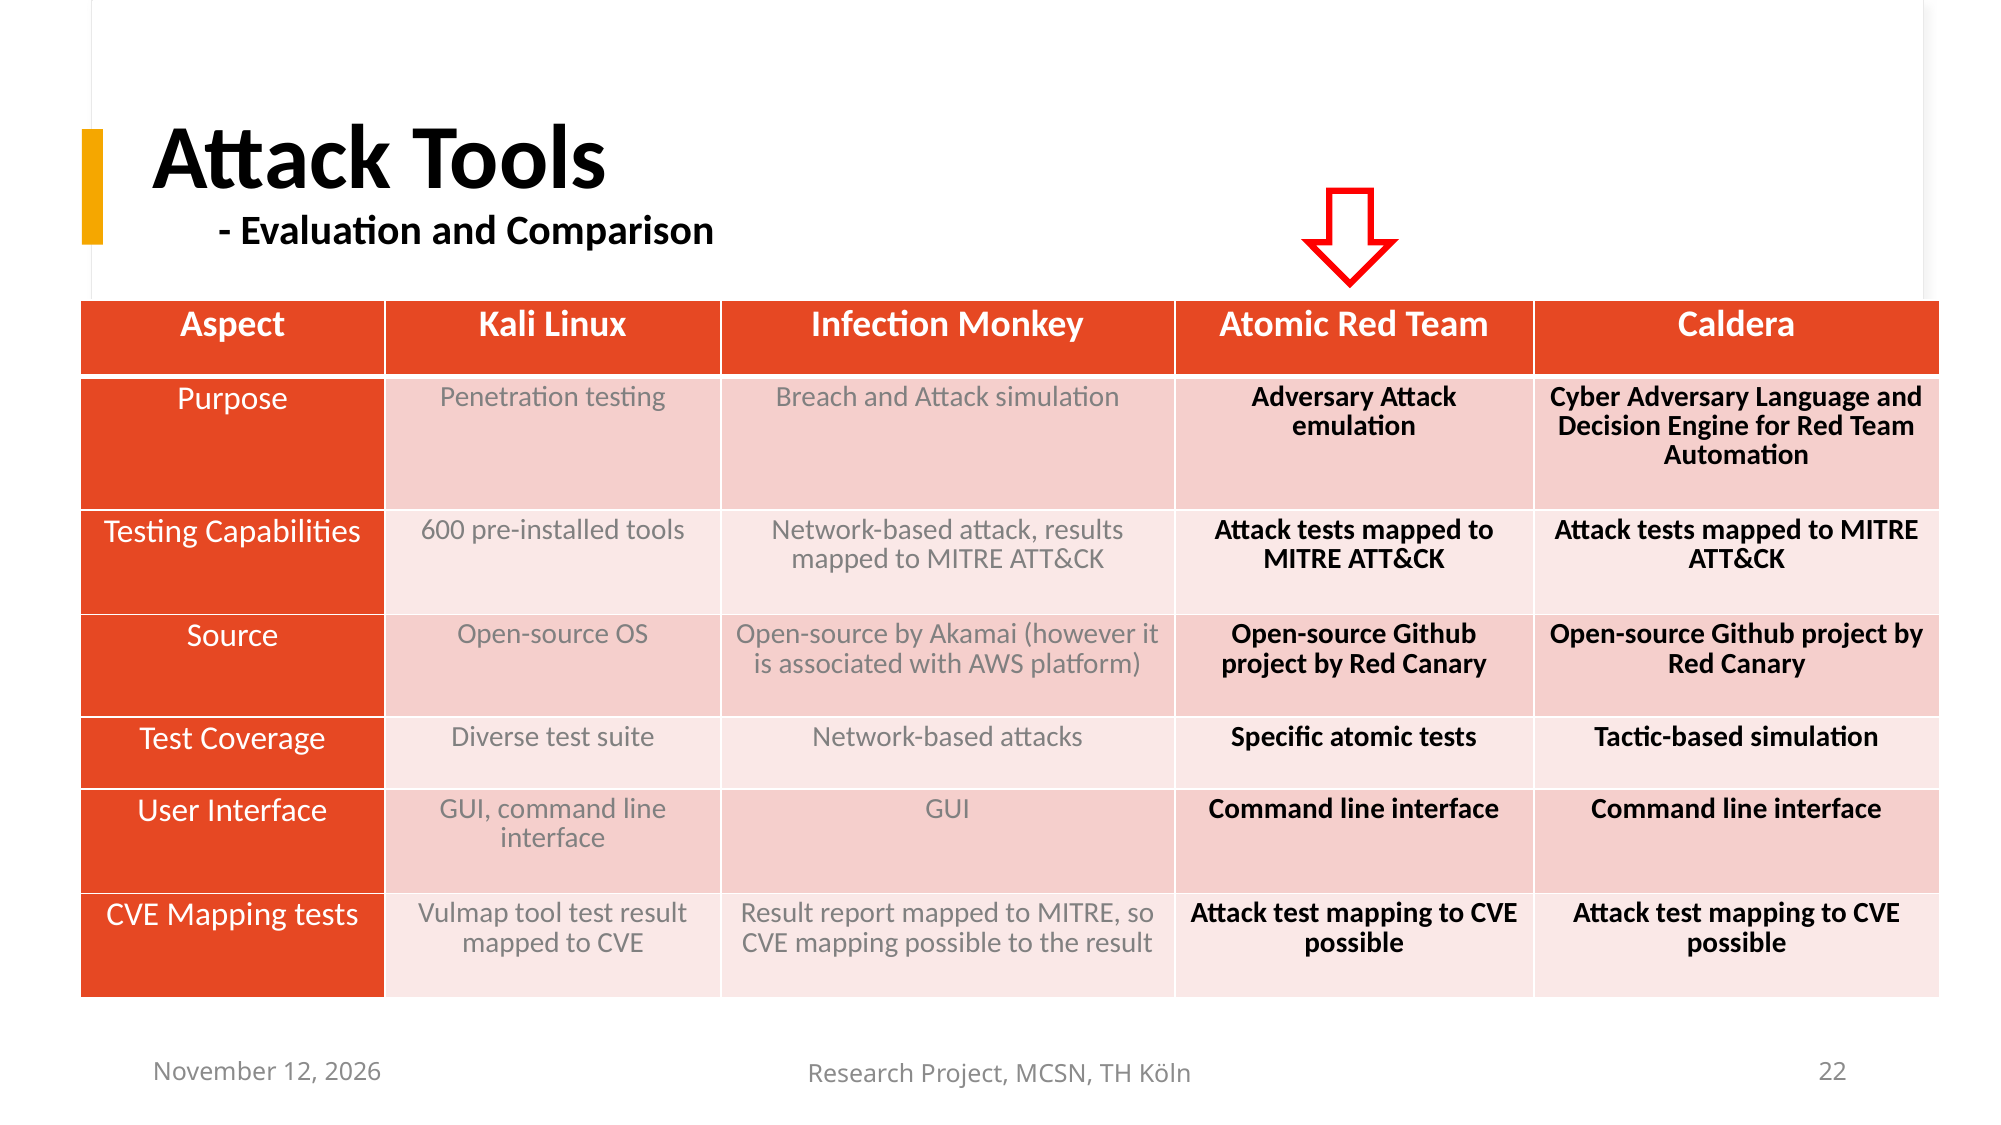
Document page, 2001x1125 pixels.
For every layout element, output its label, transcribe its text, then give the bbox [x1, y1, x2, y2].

table_cell Attack tests mapped to MITRE ATT&CK [1535, 511, 1939, 614]
table_cell Test Coverage [81, 718, 384, 788]
table_cell Attack test mapping to CVE possible [1535, 894, 1939, 997]
table_cell Open-source Github project by Red Canary [1535, 615, 1939, 716]
title Attack Tools - Evaluation and Comparison [137, 93, 1861, 271]
table_cell Adversary Attack emulation [1176, 379, 1533, 509]
table_cell Vulmap tool test result mapped to CVE [386, 894, 720, 997]
table_cell Command line interface [1535, 790, 1939, 893]
table_cell Tactic-based simulation [1535, 718, 1939, 788]
table_cell CVE Mapping tests [81, 894, 384, 997]
slide_number 22 [1430, 1042, 1862, 1103]
table_header Atomic Red Team [1176, 301, 1533, 374]
text_box [1306, 189, 1394, 286]
table_cell Breach and Attack simulation [722, 379, 1174, 509]
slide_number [138, 1042, 570, 1103]
table_header Infection Monkey [722, 301, 1174, 374]
table_cell Result report mapped to MITRE, so CVE mapping possible to the result [722, 894, 1174, 997]
table_cell User Interface [81, 790, 384, 893]
table_header Kali Linux [386, 301, 720, 374]
table_cell 600 pre-installed tools [386, 511, 720, 614]
table_cell Specific atomic tests [1176, 718, 1533, 788]
table_cell Network-based attack, results mapped to MITRE ATT&CK [722, 511, 1174, 614]
footer Research Project, MCSN, TH Köln [662, 1042, 1338, 1103]
table_cell GUI [722, 790, 1174, 893]
table_header Aspect [81, 301, 384, 374]
table_cell Testing Capabilities [81, 511, 384, 614]
table_cell Network-based attacks [722, 718, 1174, 788]
table_cell Open-source by Akamai (however it is associated with AWS platform) [722, 615, 1174, 716]
table_cell Cyber Adversary Language and Decision Engine for Red Team Automation [1535, 379, 1939, 509]
table_cell Open-source Github project by Red Canary [1176, 615, 1533, 716]
table_cell Diverse test suite [386, 718, 720, 788]
table_header Caldera [1535, 301, 1939, 374]
table_cell Open-source OS [386, 615, 720, 716]
table_cell Command line interface [1176, 790, 1533, 893]
table_cell Attack tests mapped to MITRE ATT&CK [1176, 511, 1533, 614]
table_cell Attack test mapping to CVE possible [1176, 894, 1533, 997]
table_cell Source [81, 615, 384, 716]
table_cell Purpose [81, 379, 384, 509]
table_cell GUI, command line interface [386, 790, 720, 893]
table_cell Penetration testing [386, 379, 720, 509]
